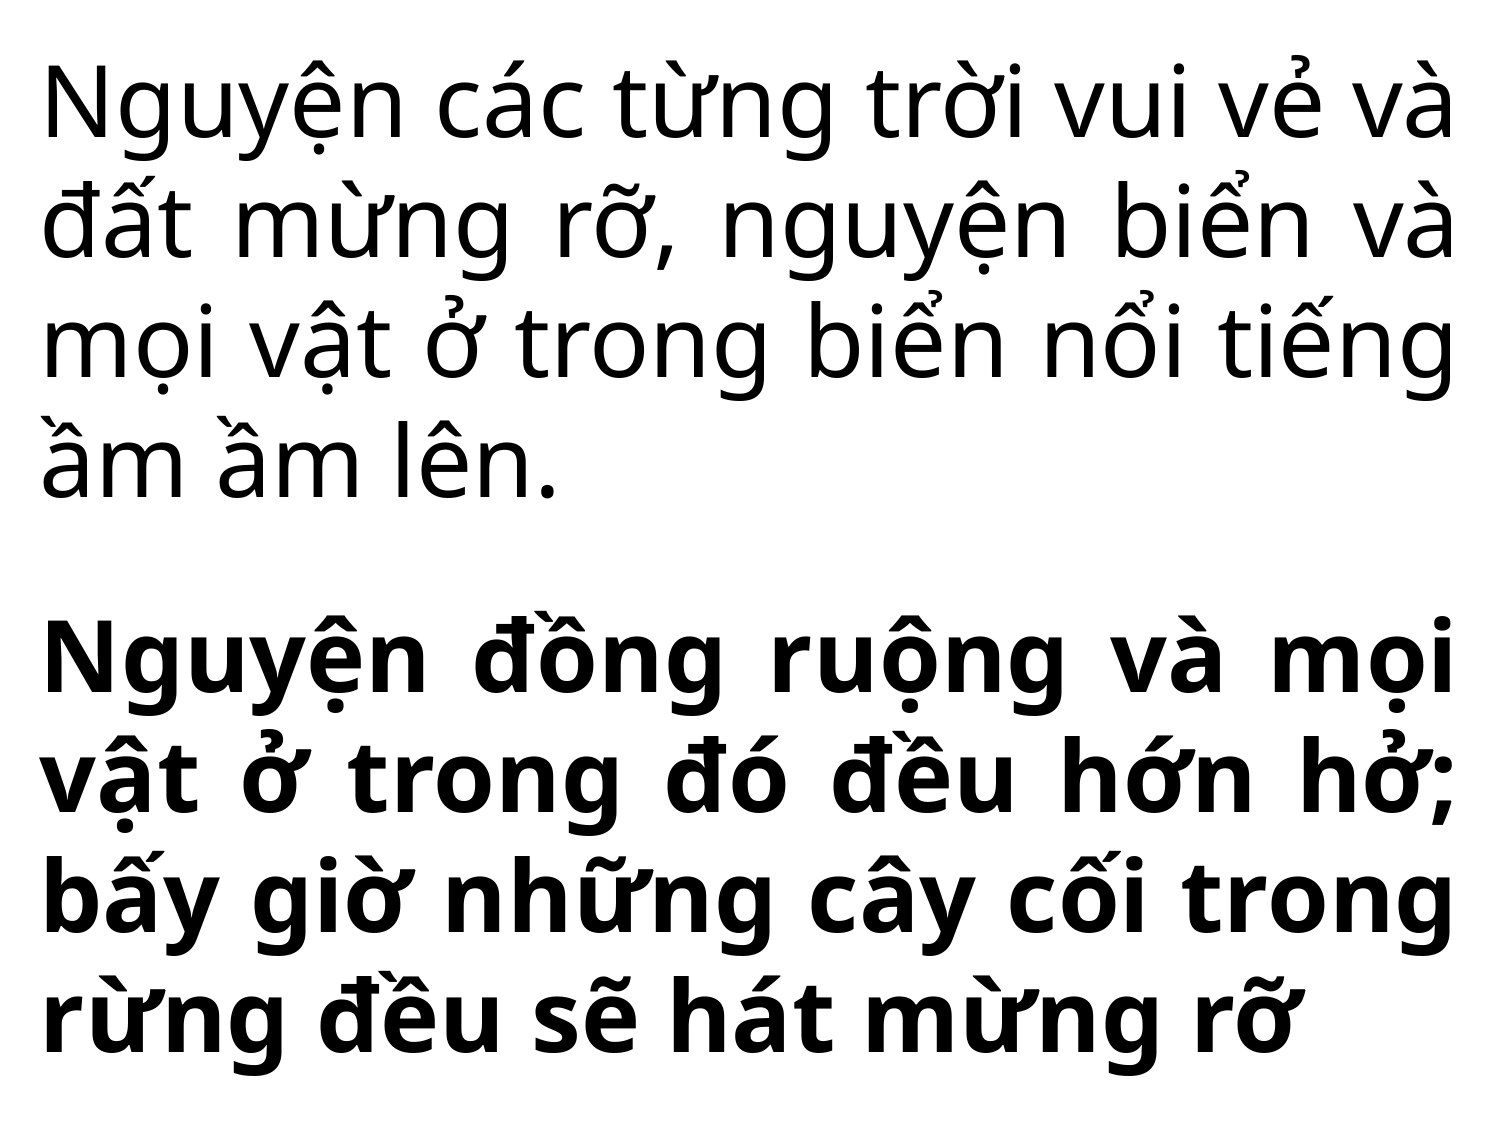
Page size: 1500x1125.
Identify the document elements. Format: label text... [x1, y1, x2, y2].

text_box Nguyện các từng trời vui vẻ và đất mừng rỡ, nguyện biển và mọi vật ở trong biển nổi tiếng ầm ầm lên. Nguyện đồng ruộng và mọi vật ở trong đó đều hớn hở; bấy giờ những cây cối trong rừng đều sẽ hát mừng rỡ [24, 30, 1475, 1125]
